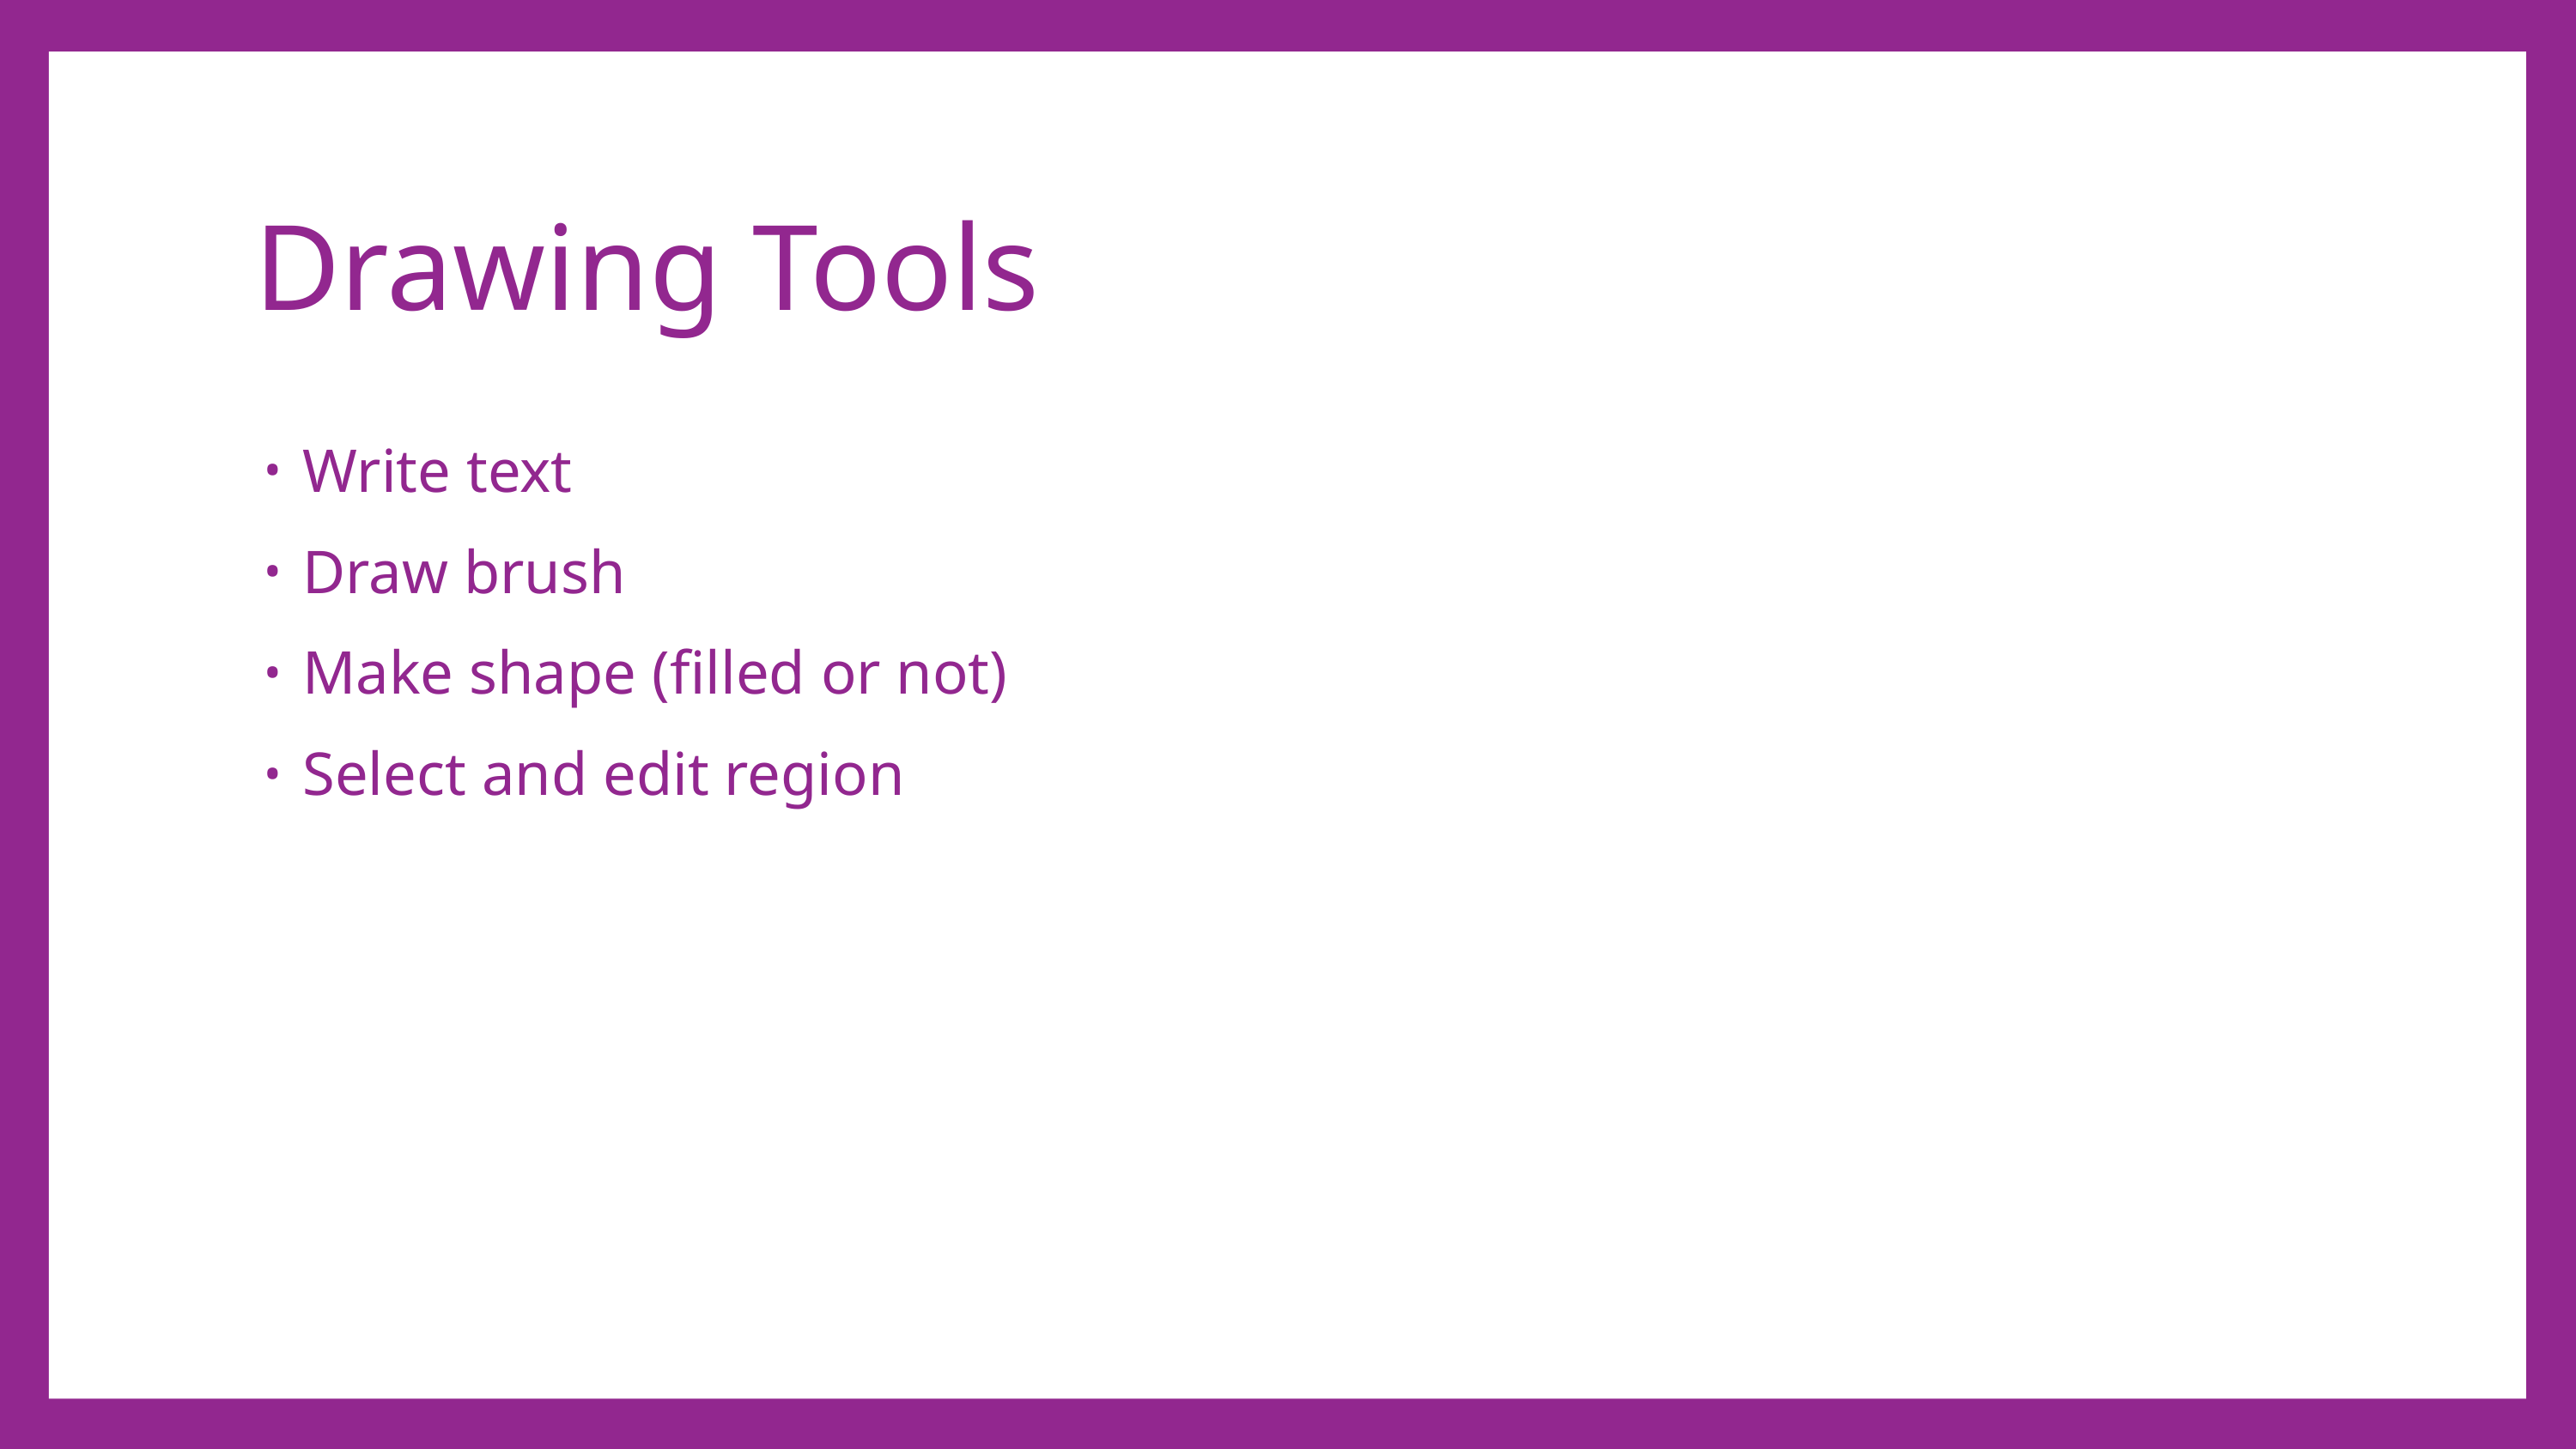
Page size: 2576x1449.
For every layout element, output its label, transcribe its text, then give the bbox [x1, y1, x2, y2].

list Write text Draw brush Make shape (filled or not) Select and edit region [241, 434, 2328, 1288]
title Drawing Tools [241, 129, 2329, 415]
